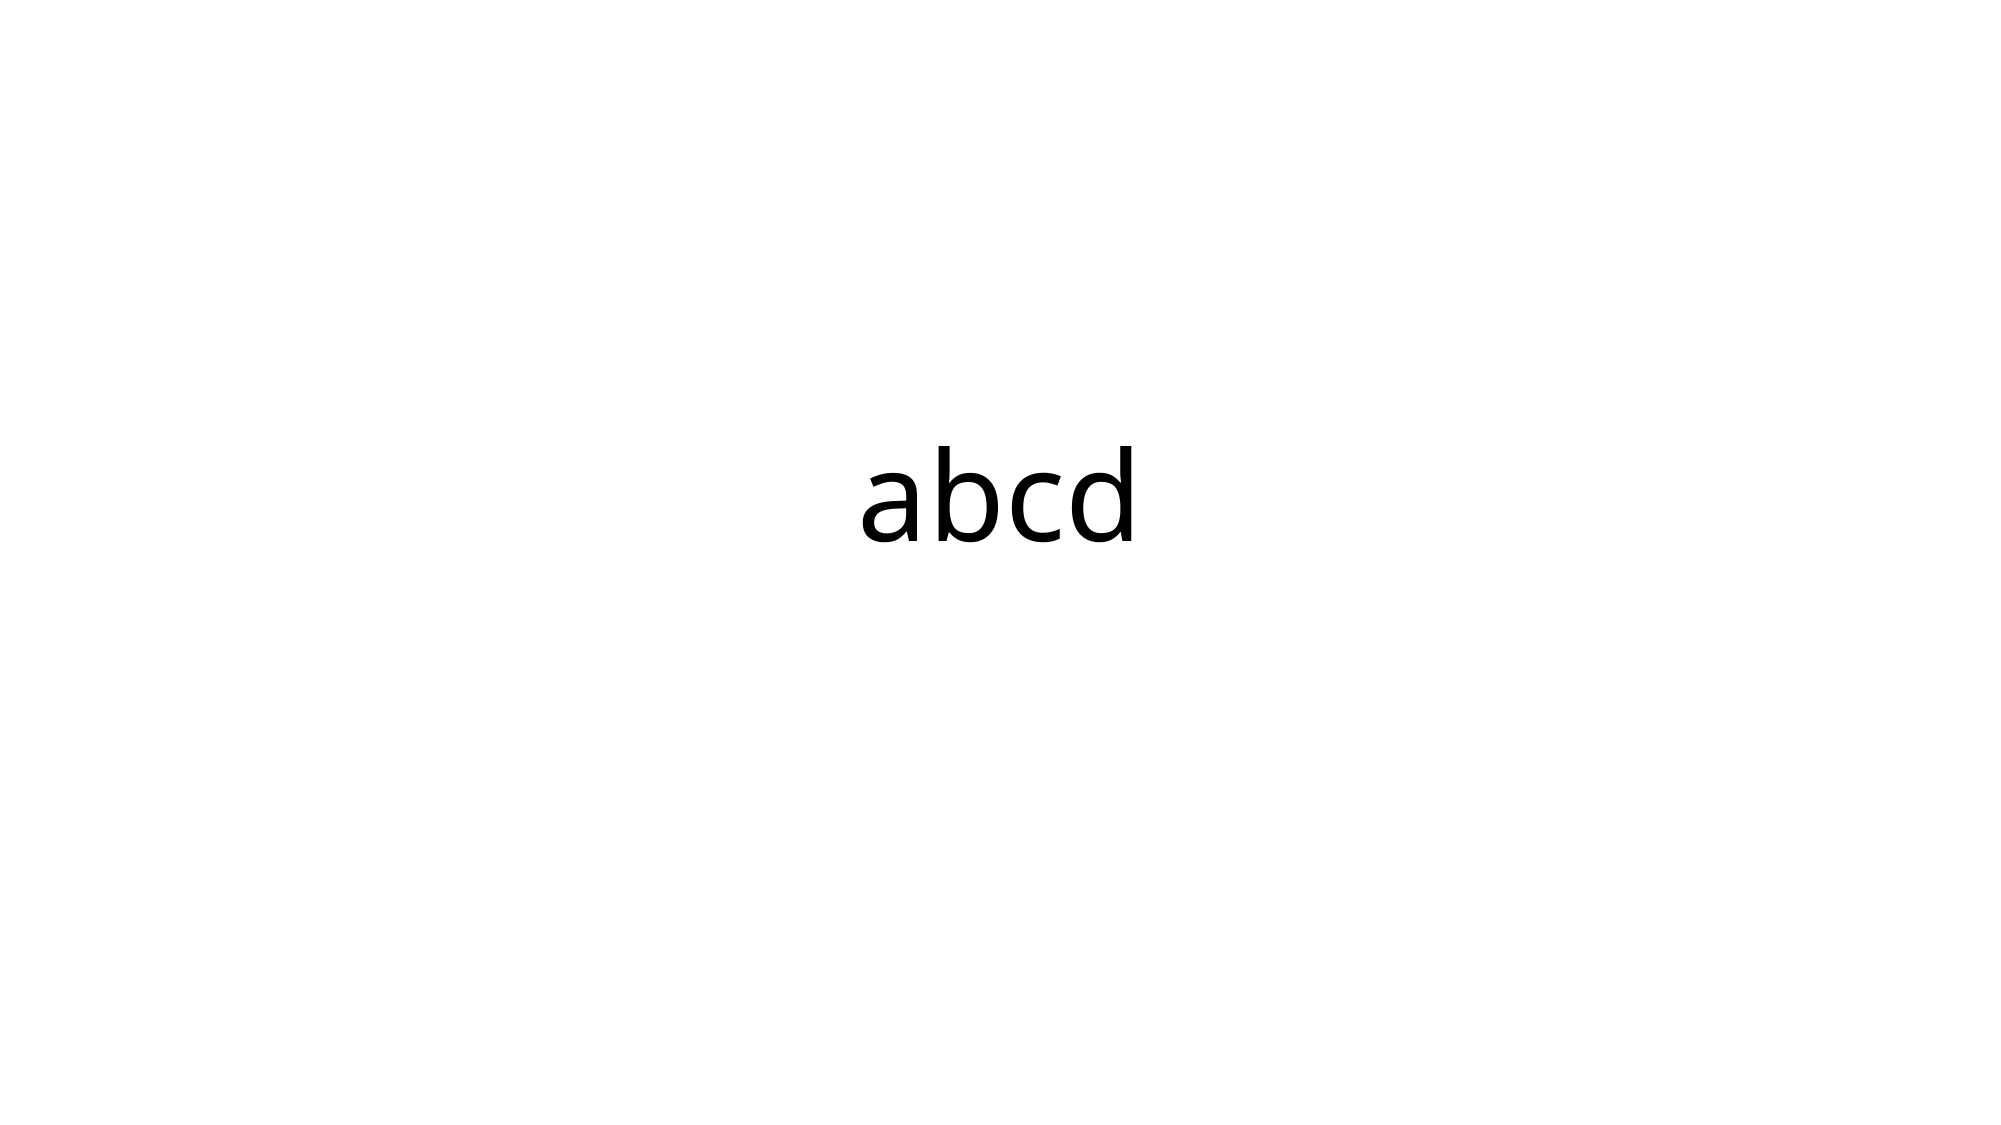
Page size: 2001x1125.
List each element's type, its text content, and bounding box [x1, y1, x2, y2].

title abcd [249, 184, 1750, 576]
